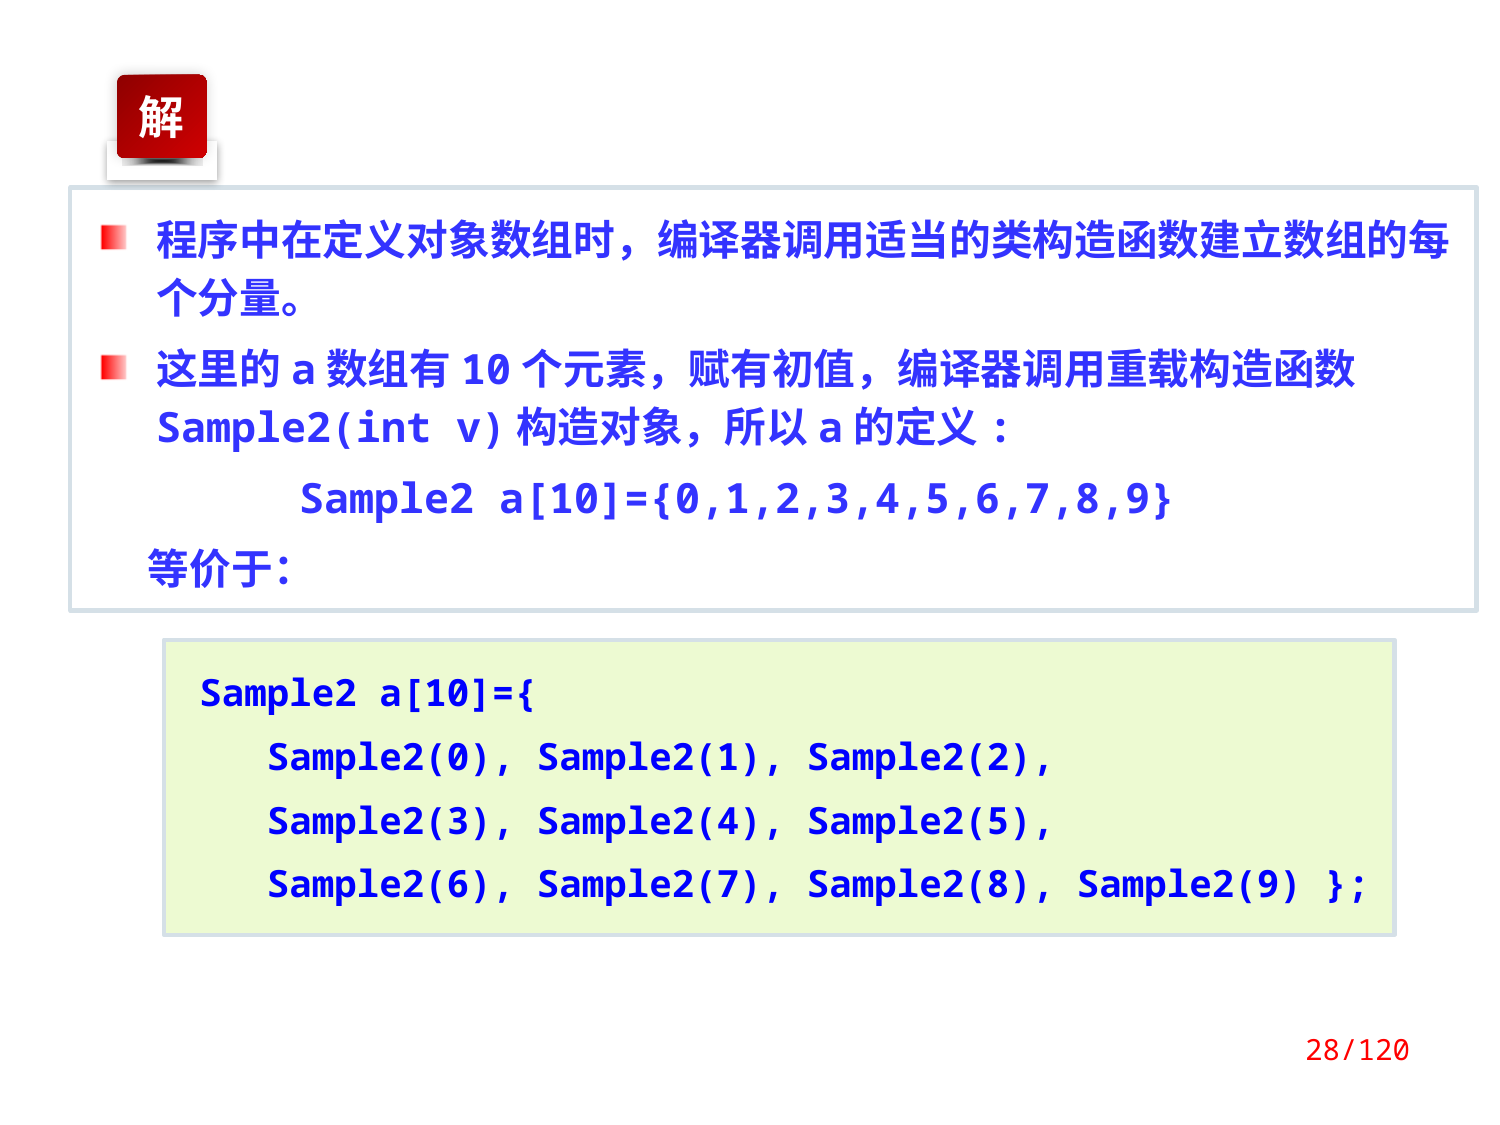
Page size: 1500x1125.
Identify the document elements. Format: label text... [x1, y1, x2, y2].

text_box Sample2 a[10]={ Sample2(0), Sample2(1), Sample2(2), Sample2(3), Sample2(4), Sample2(5), Sample2(6), Sample2(7), Sample2(8), Sample2(9) }; [162, 638, 1397, 937]
picture [99, 223, 130, 253]
picture [99, 353, 130, 383]
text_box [116, 70, 236, 167]
slide_number 28/120 [1074, 1023, 1426, 1100]
text_box 程序中在定义对象数组时，编译器调用适当的类构造函数建立数组的每个分量。 这里的a数组有10个元素，赋有初值，编译器调用重载构造函数Sample2(int v)构造对象，所以a的定义: Sample2 a[10]={0,1,2,3,4,5,6,7,8,9} 等价于： [68, 185, 1479, 613]
